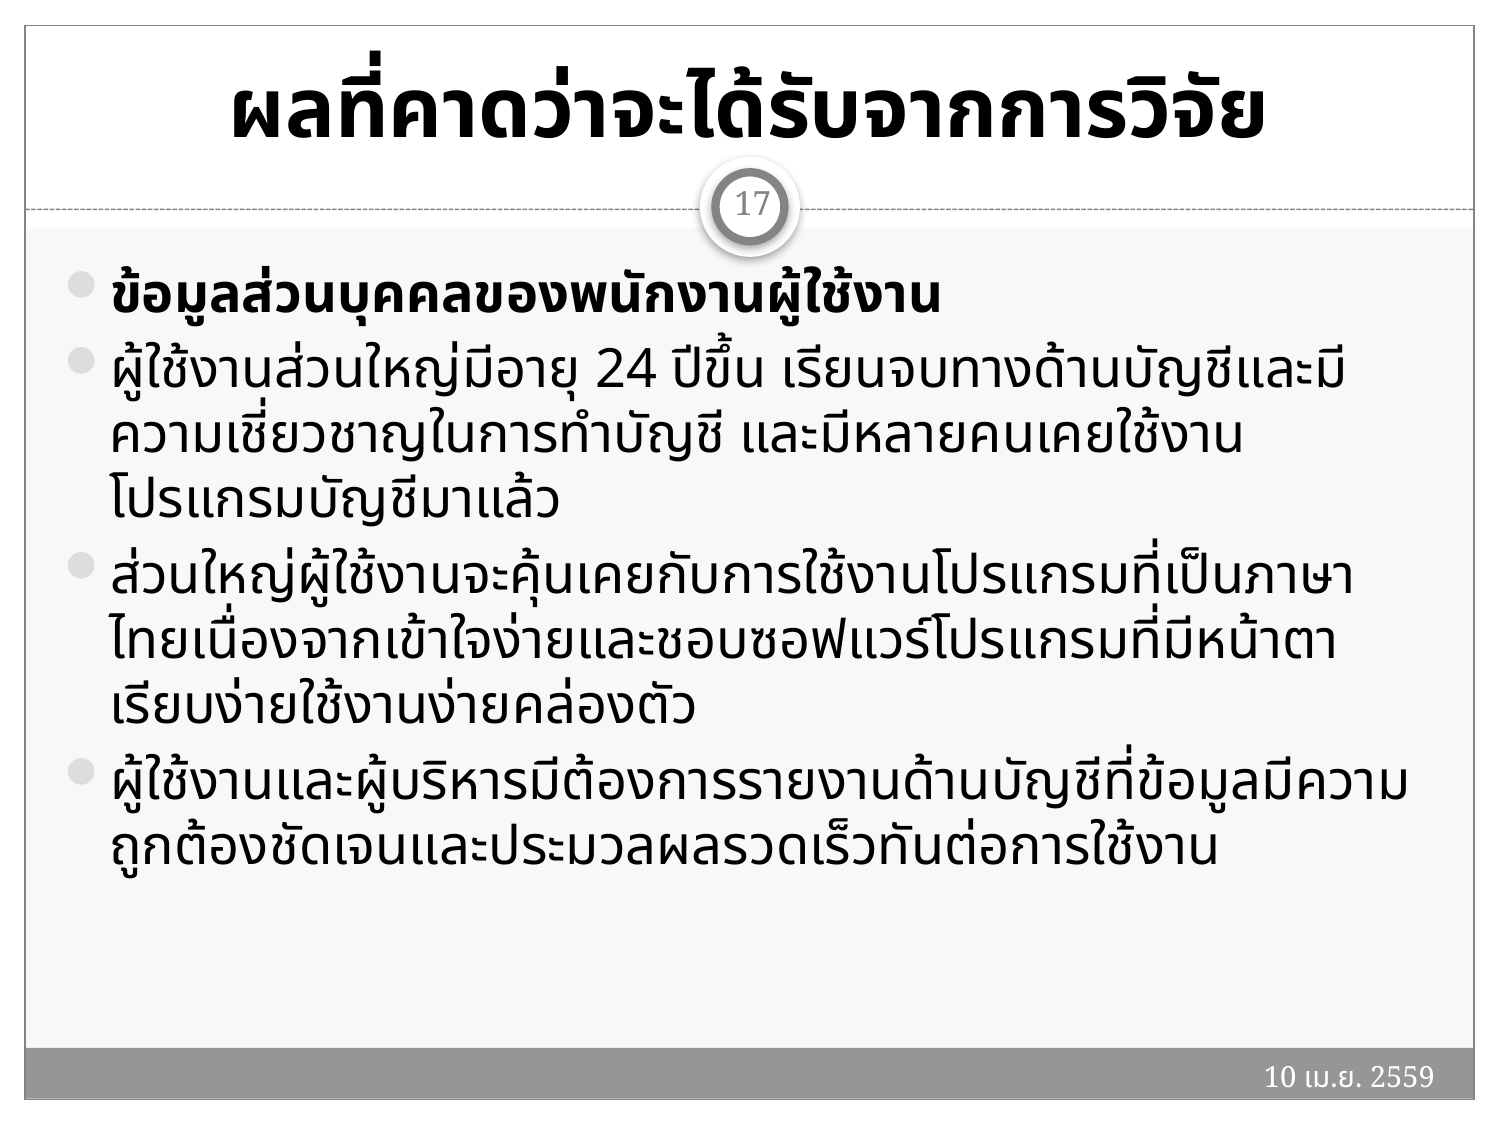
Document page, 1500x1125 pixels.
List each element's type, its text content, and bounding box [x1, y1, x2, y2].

title ผลที่คาดว่าจะได้รับจากการวิจัย [49, 37, 1450, 162]
slide_number 17 [715, 168, 791, 241]
list ข้อมูลส่วนบุคคลของพนักงานผู้ใช้งาน ผู้ใช้งานส่วนใหญ่มีอายุ 24 ปีขึ้น เรียนจบทางด้านบัญชีและมีความเชี่ยวชาญในการทำบัญชี และมีหลายคนเคยใช้งานโปรแกรมบัญชีมาแล้ว ส่วนใหญ่ผู้ใช้งานจะคุ้นเคยกับการใช้งานโปรแกรมที่เป็นภาษาไทยเนื่องจากเข้าใจง่ายและชอบซอฟแวร์โปรแกรมที่มีหน้าตาเรียบง่ายใช้งานง่ายคล่องตัว ผู้ใช้งานและผู้บริหารมีต้องการรายงานด้านบัญชีที่ข้อมูลมีความถูกต้องชัดเจนและประมวลผลรวดเร็วทันต่อการใช้งาน [49, 250, 1445, 1001]
slide_number 10 เม.ย. 2559 [950, 1050, 1450, 1111]
